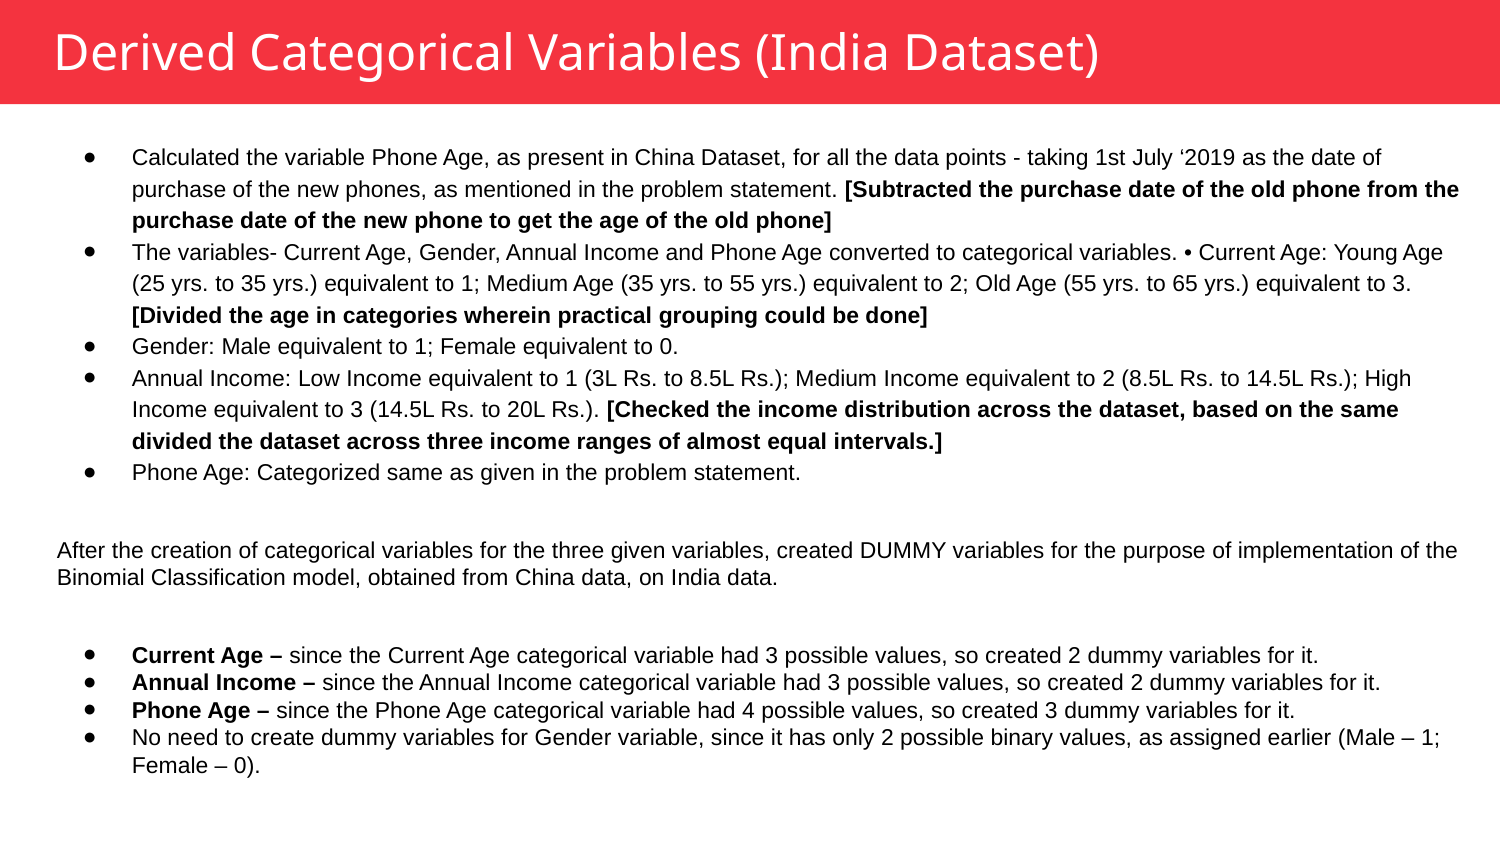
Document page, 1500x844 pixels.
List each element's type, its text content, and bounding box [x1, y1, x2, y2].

text_box [0, 0, 1500, 105]
text_box Derived Categorical Variables (India Dataset) [51, 18, 1301, 83]
text_box Calculated the variable Phone Age, as present in China Dataset, for all the data points - taking 1st July ‘2019 as the date of purchase of the new phones, as mentioned in the problem statement. [Subtracted the purchase date of the old phone from the purchase date of the new phone to get the age of the old phone] The variables- Current Age, Gender, Annual Income and Phone Age converted to categorical variables. • Current Age: Young Age (25 yrs. to 35 yrs.) equivalent to 1; Medium Age (35 yrs. to 55 yrs.) equivalent to 2; Old Age (55 yrs. to 65 yrs.) equivalent to 3. [Divided the age in categories wherein practical grouping could be done] Gender: Male equivalent to 1; Female equivalent to 0. Annual Income: Low Income equivalent to 1 (3L Rs. to 8.5L Rs.); Medium Income equivalent to 2 (8.5L Rs. to 14.5L Rs.); High Income equivalent to 3 (14.5L Rs. to 20L Rs.). [Checked the income distribution across the dataset, based on the same divided the dataset across three income ranges of almost equal intervals.] Phone Age: Categorized same as given in the problem statement. After the creation of categorical variables for the three given variables, created DUMMY variables for the purpose of implementation of the Binomial Classification model, obtained from China data, on India data. Current Age – since the Current Age categorical variable had 3 possible values, so created 2 dummy variables for it. Annual Income – since the Annual Income categorical variable had 3 possible values, so created 2 dummy variables for it. Phone Age – since the Phone Age categorical variable had 4 possible values, so created 3 dummy variables for it. No need to create dummy variables for Gender variable, since it has only 2 possible binary values, as assigned earlier (Male – 1; Female – 0). [42, 123, 1479, 830]
